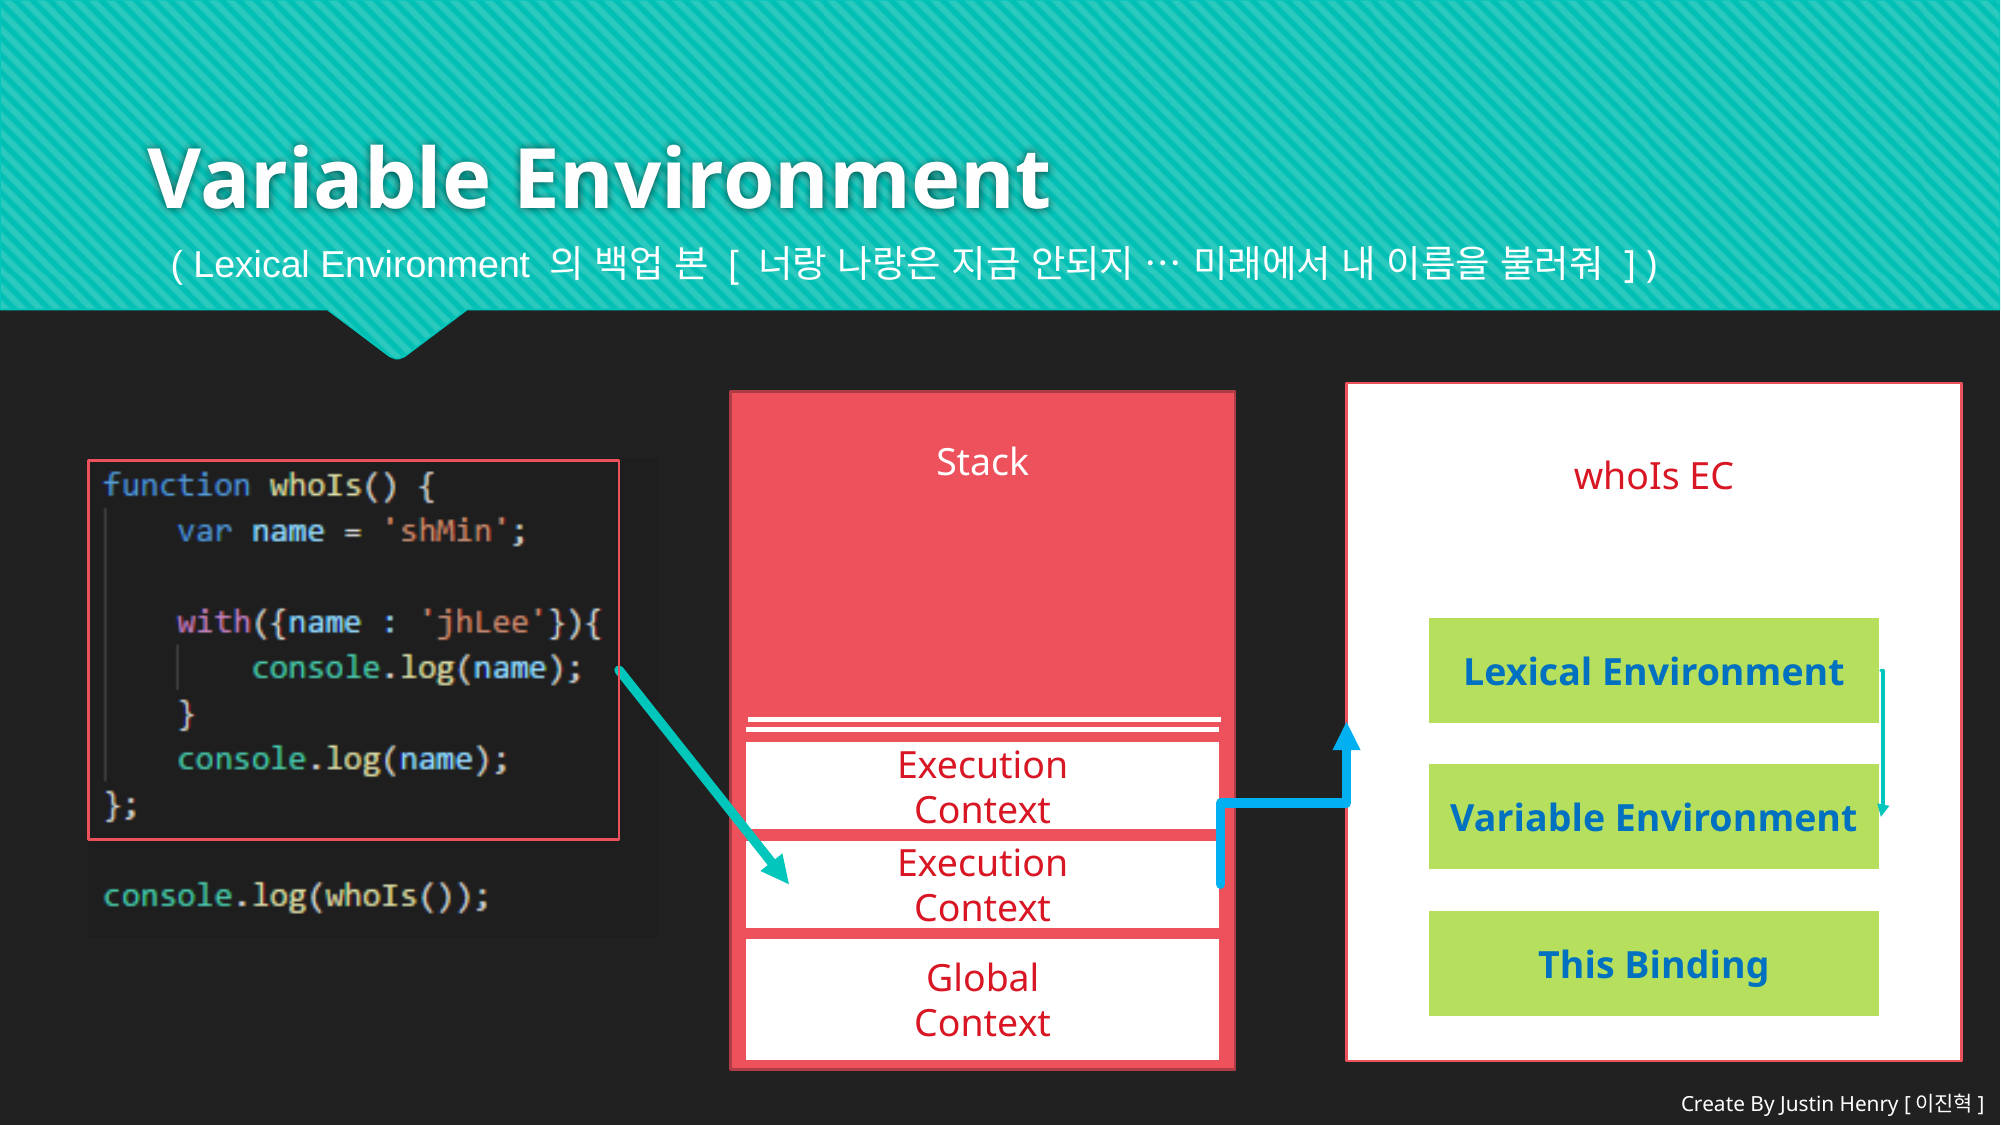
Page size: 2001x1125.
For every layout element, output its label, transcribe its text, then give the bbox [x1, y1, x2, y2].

picture [88, 458, 658, 939]
text_box Execution Context [744, 838, 1222, 930]
text_box Stack [790, 832, 1216, 838]
title Variable Environment [132, 73, 1868, 233]
text_box Stack [729, 885, 1236, 1071]
text_box Execution Context [790, 739, 1220, 832]
text_box [790, 725, 1220, 735]
text_box ( Lexical Environment 의 백업 본 [ 너랑 나랑은 지금 안되지 … 미래에서 내 이름을 불러줘 ] ) [155, 232, 1923, 293]
text_box Stack [729, 390, 1236, 721]
text_box This Binding [1425, 907, 1883, 1020]
text_box Create By Justin Henry [이진혁] [1666, 1083, 2000, 1123]
text_box Variable Environment [1425, 760, 1883, 873]
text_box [1220, 721, 1347, 885]
text_box Global Context [744, 937, 1222, 1062]
text_box Lexical Environment [1425, 613, 1883, 727]
text_box [790, 715, 1224, 725]
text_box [1880, 669, 1884, 817]
text_box whoIs EC [1345, 382, 1963, 1062]
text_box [618, 669, 790, 885]
text_box Stack [790, 735, 1220, 739]
